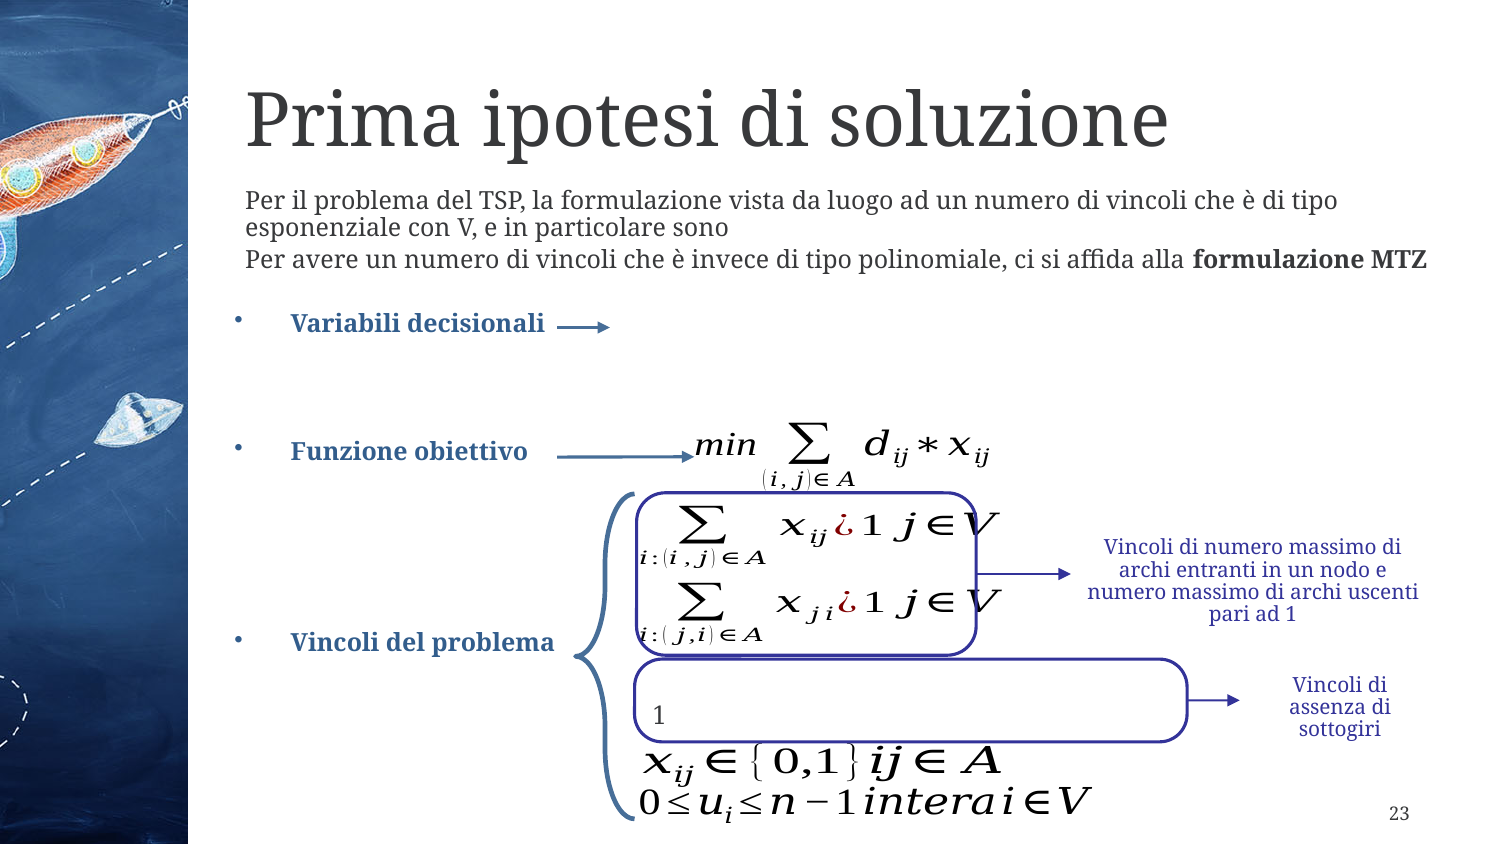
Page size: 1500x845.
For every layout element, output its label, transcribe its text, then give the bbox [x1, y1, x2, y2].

text_box Vincoli di assenza di sottogiri [1239, 666, 1441, 735]
text_box Variabili decisionali Funzione obiettivo Vincoli del problema [219, 303, 584, 701]
text_box [575, 493, 635, 819]
picture [0, 0, 1500, 844]
title Prima ipotesi di soluzione [230, 41, 1436, 192]
text_box [634, 659, 1188, 742]
text_box [636, 492, 977, 656]
text_box Vincoli di numero massimo di archi entranti in un nodo e numero massimo di archi uscenti pari ad 1 [1070, 529, 1435, 619]
slide_number 23 [1074, 794, 1425, 828]
